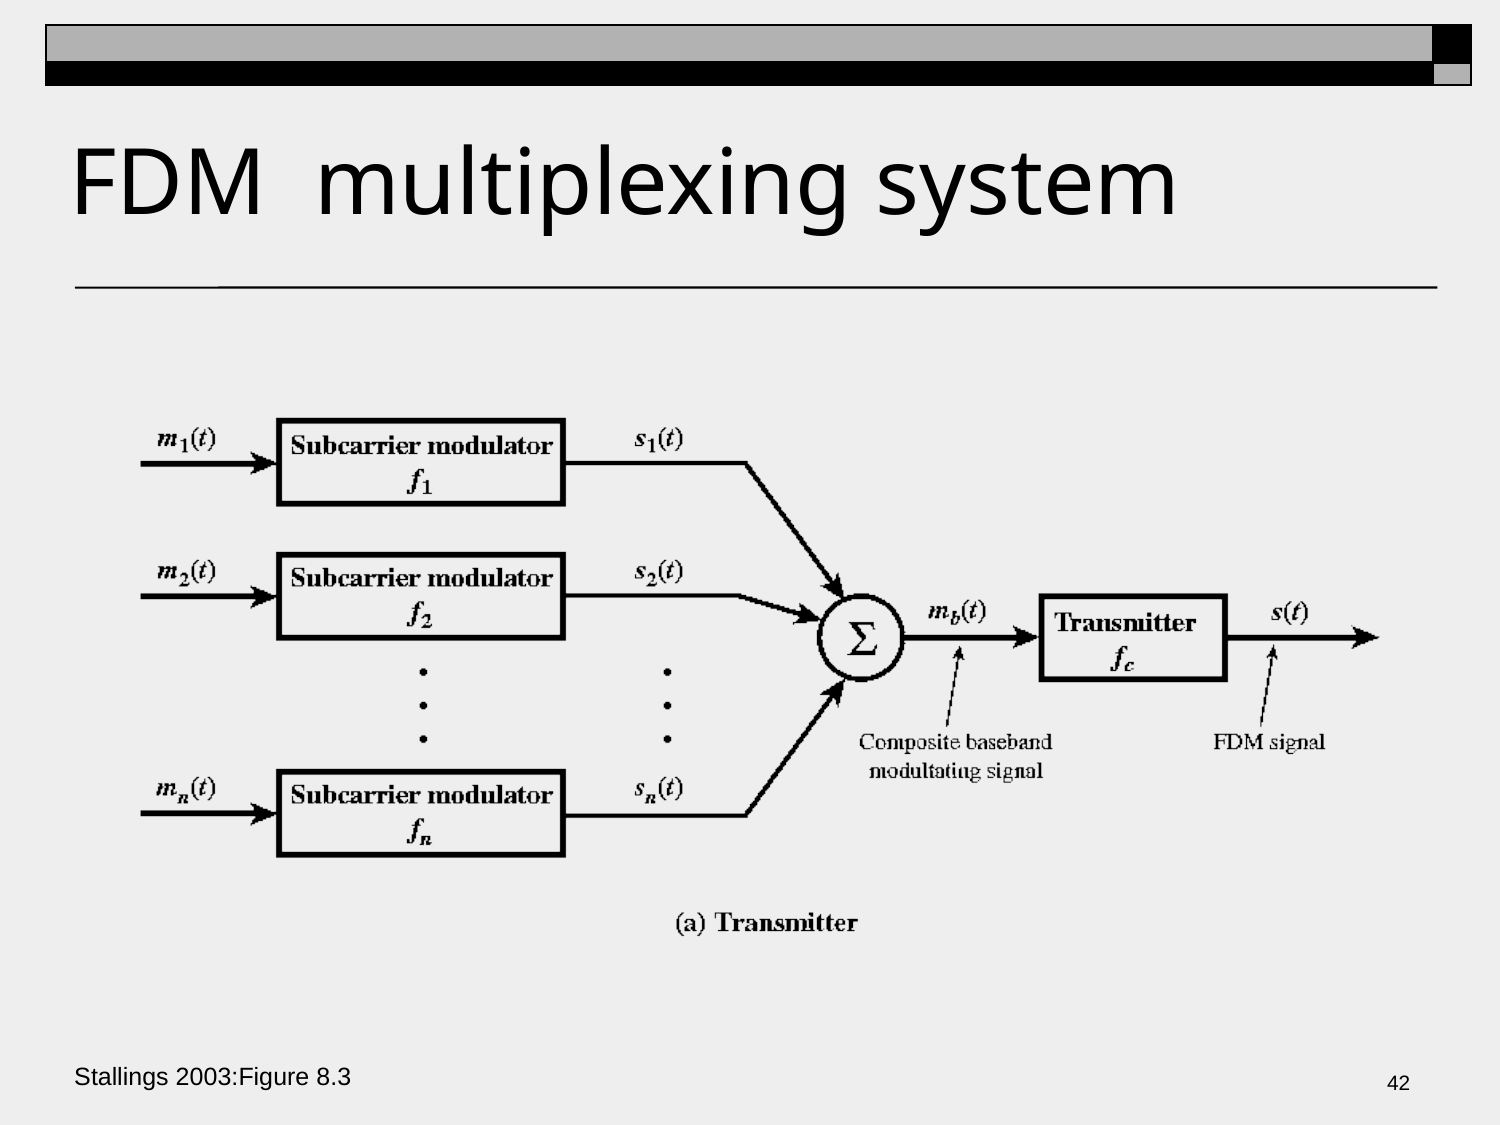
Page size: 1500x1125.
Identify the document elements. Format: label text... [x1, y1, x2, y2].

slide_number 41 [1074, 1062, 1425, 1100]
title FDM multiplexing system [54, 98, 1405, 241]
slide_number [75, 1050, 635, 1094]
text_box Stallings 2003:Figure 8.3 [59, 1053, 599, 1099]
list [123, 370, 1388, 954]
